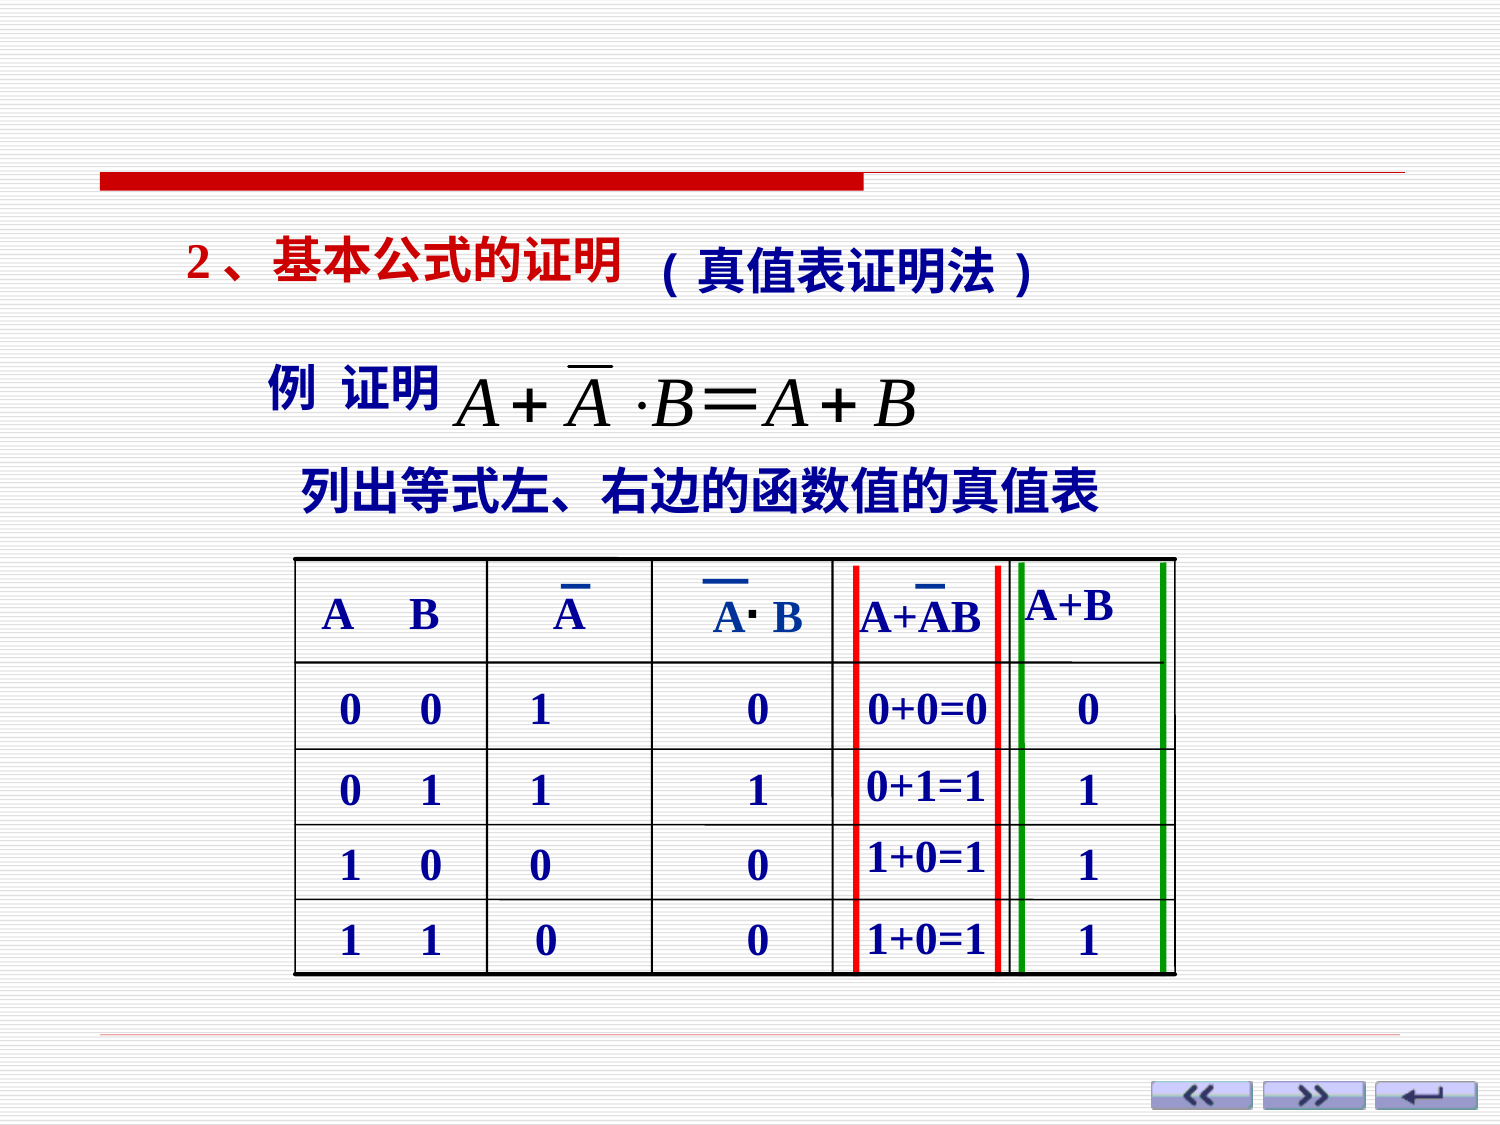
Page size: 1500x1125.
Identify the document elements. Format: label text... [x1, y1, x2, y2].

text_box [295, 550, 1187, 980]
text_box 列出等式左、右边的函数值的真值表 [285, 452, 1116, 527]
picture [0, 547, 1500, 1125]
picture [0, 0, 1500, 545]
text_box 2、基本公式的证明 [171, 196, 1159, 322]
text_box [238, 348, 931, 439]
text_box (真值表证明法) [639, 231, 1054, 307]
